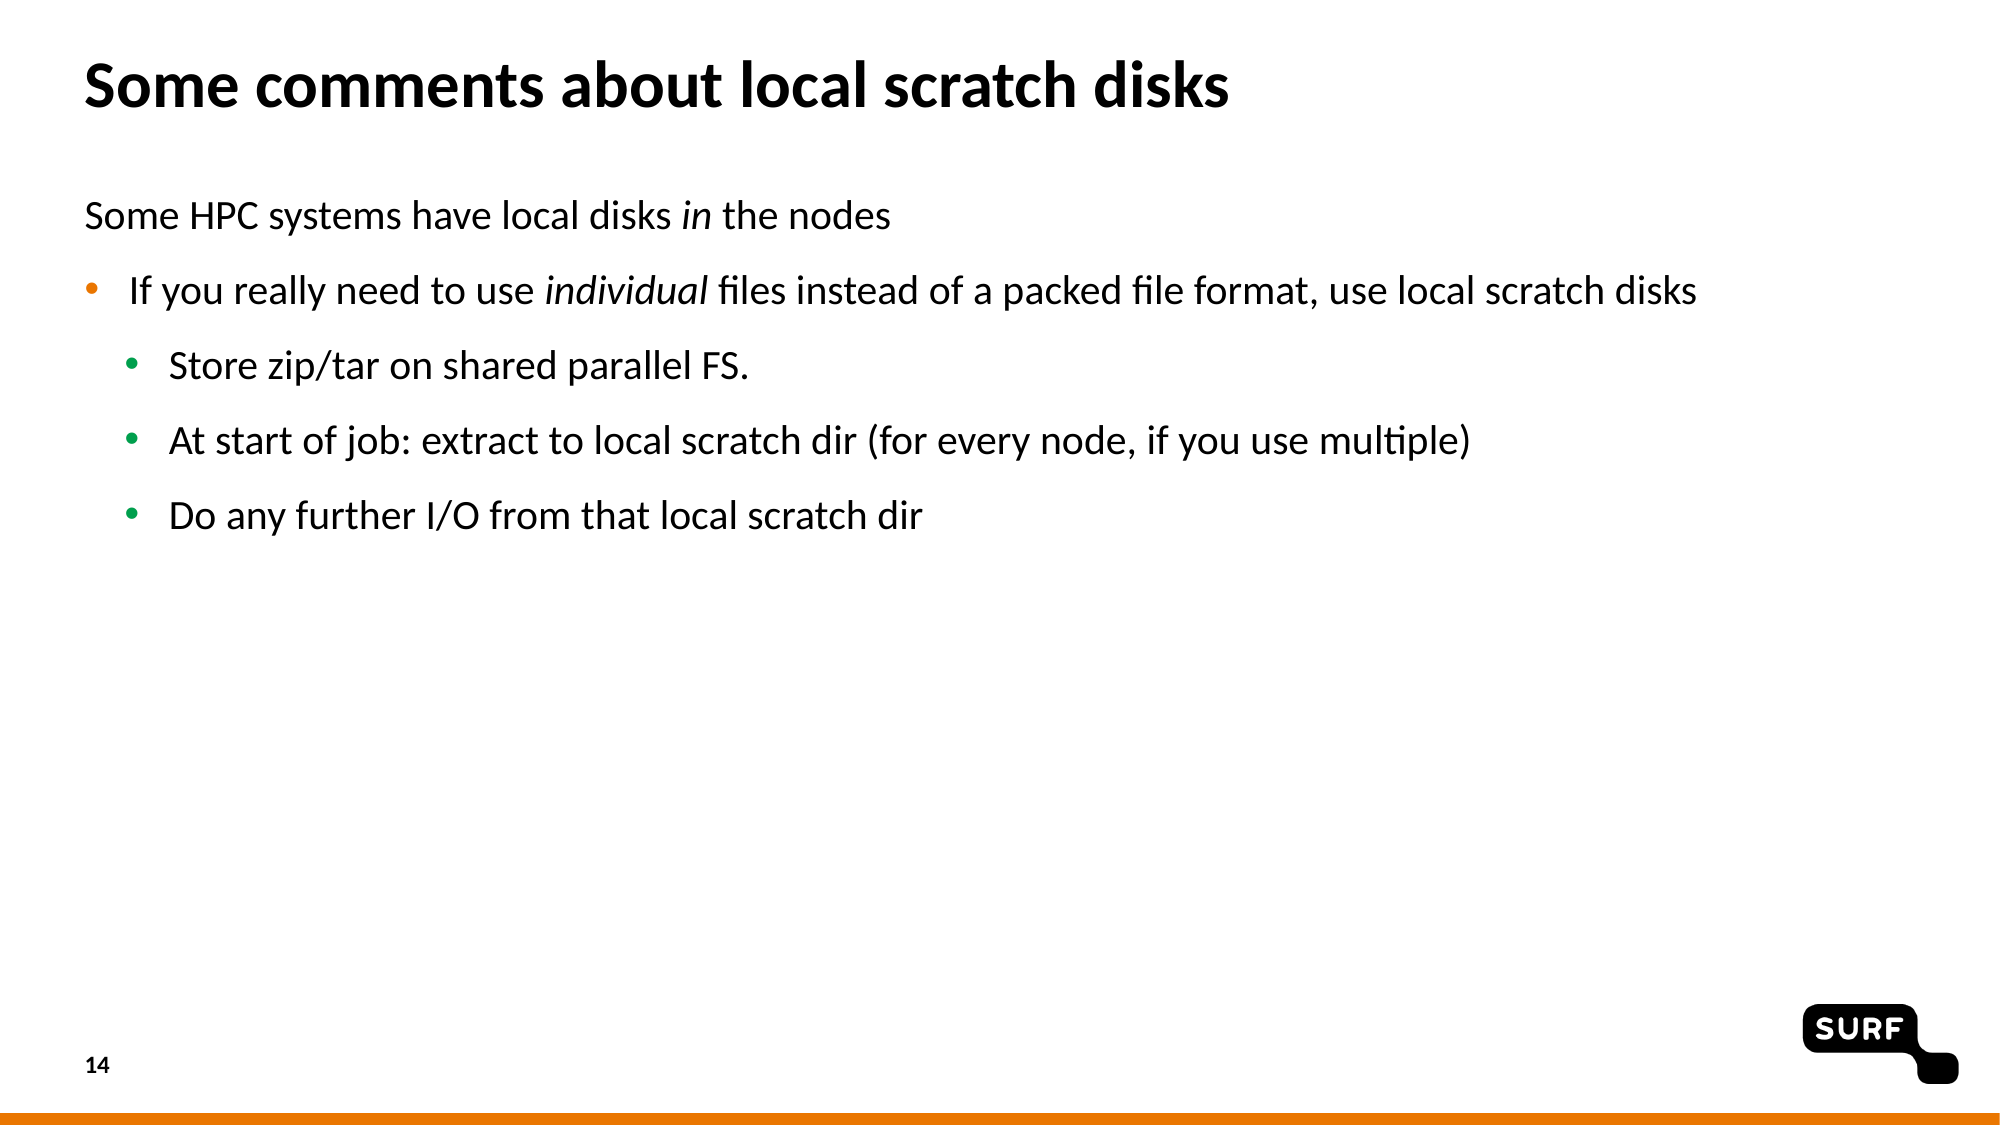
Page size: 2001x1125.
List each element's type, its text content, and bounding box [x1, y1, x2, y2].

picture [1802, 1004, 1959, 1084]
title Some comments about local scratch disks [85, 44, 1914, 144]
list Some HPC systems have local disks in the nodes If you really need to use individual files instead of a packed file format, use local scratch disks Store zip/tar on shared parallel FS. At start of job: extract to local scratch dir (for every node, if you use multiple) Do any further I/O from that local scratch dir [84, 187, 1706, 919]
slide_number 14 [84, 1045, 149, 1082]
